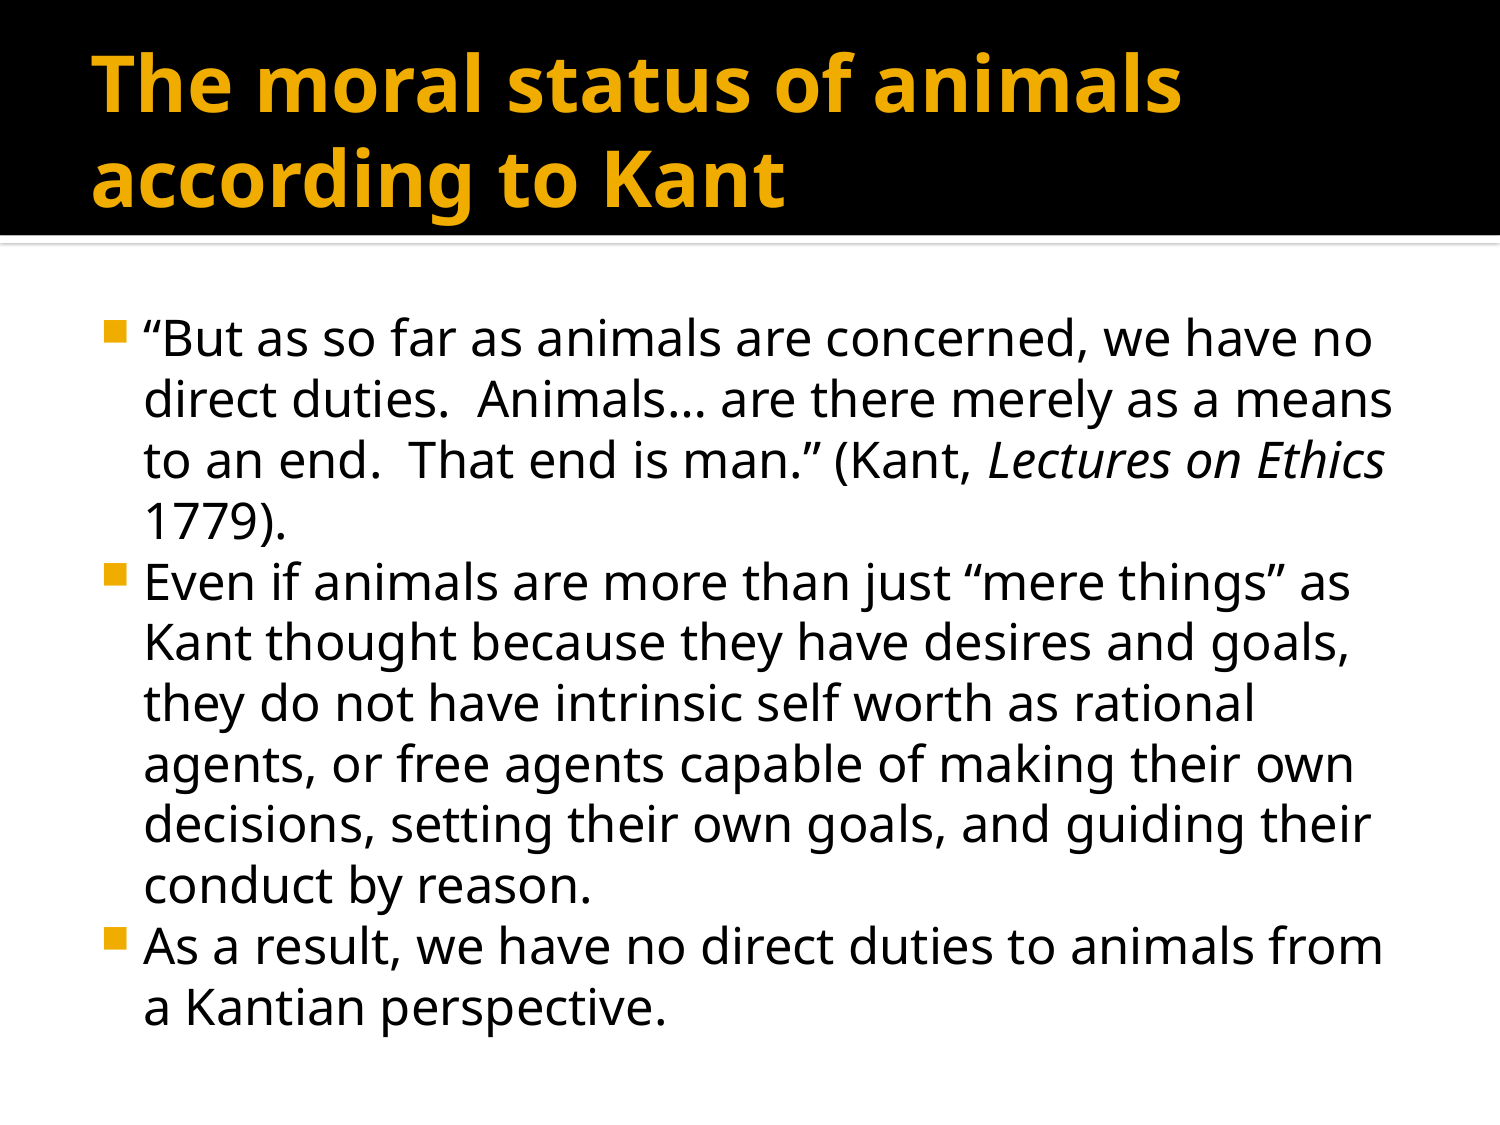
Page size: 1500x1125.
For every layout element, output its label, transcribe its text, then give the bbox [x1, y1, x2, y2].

title The moral status of animals according to Kant [75, 25, 1425, 231]
list “But as so far as animals are concerned, we have no direct duties. Animals… are there merely as a means to an end. That end is man.” (Kant, Lectures on Ethics 1779). Even if animals are more than just “mere things” as Kant thought because they have desires and goals, they do not have intrinsic self worth as rational agents, or free agents capable of making their own decisions, setting their own goals, and guiding their conduct by reason. As a result, we have no direct duties to animals from a Kantian perspective. [75, 291, 1425, 1050]
